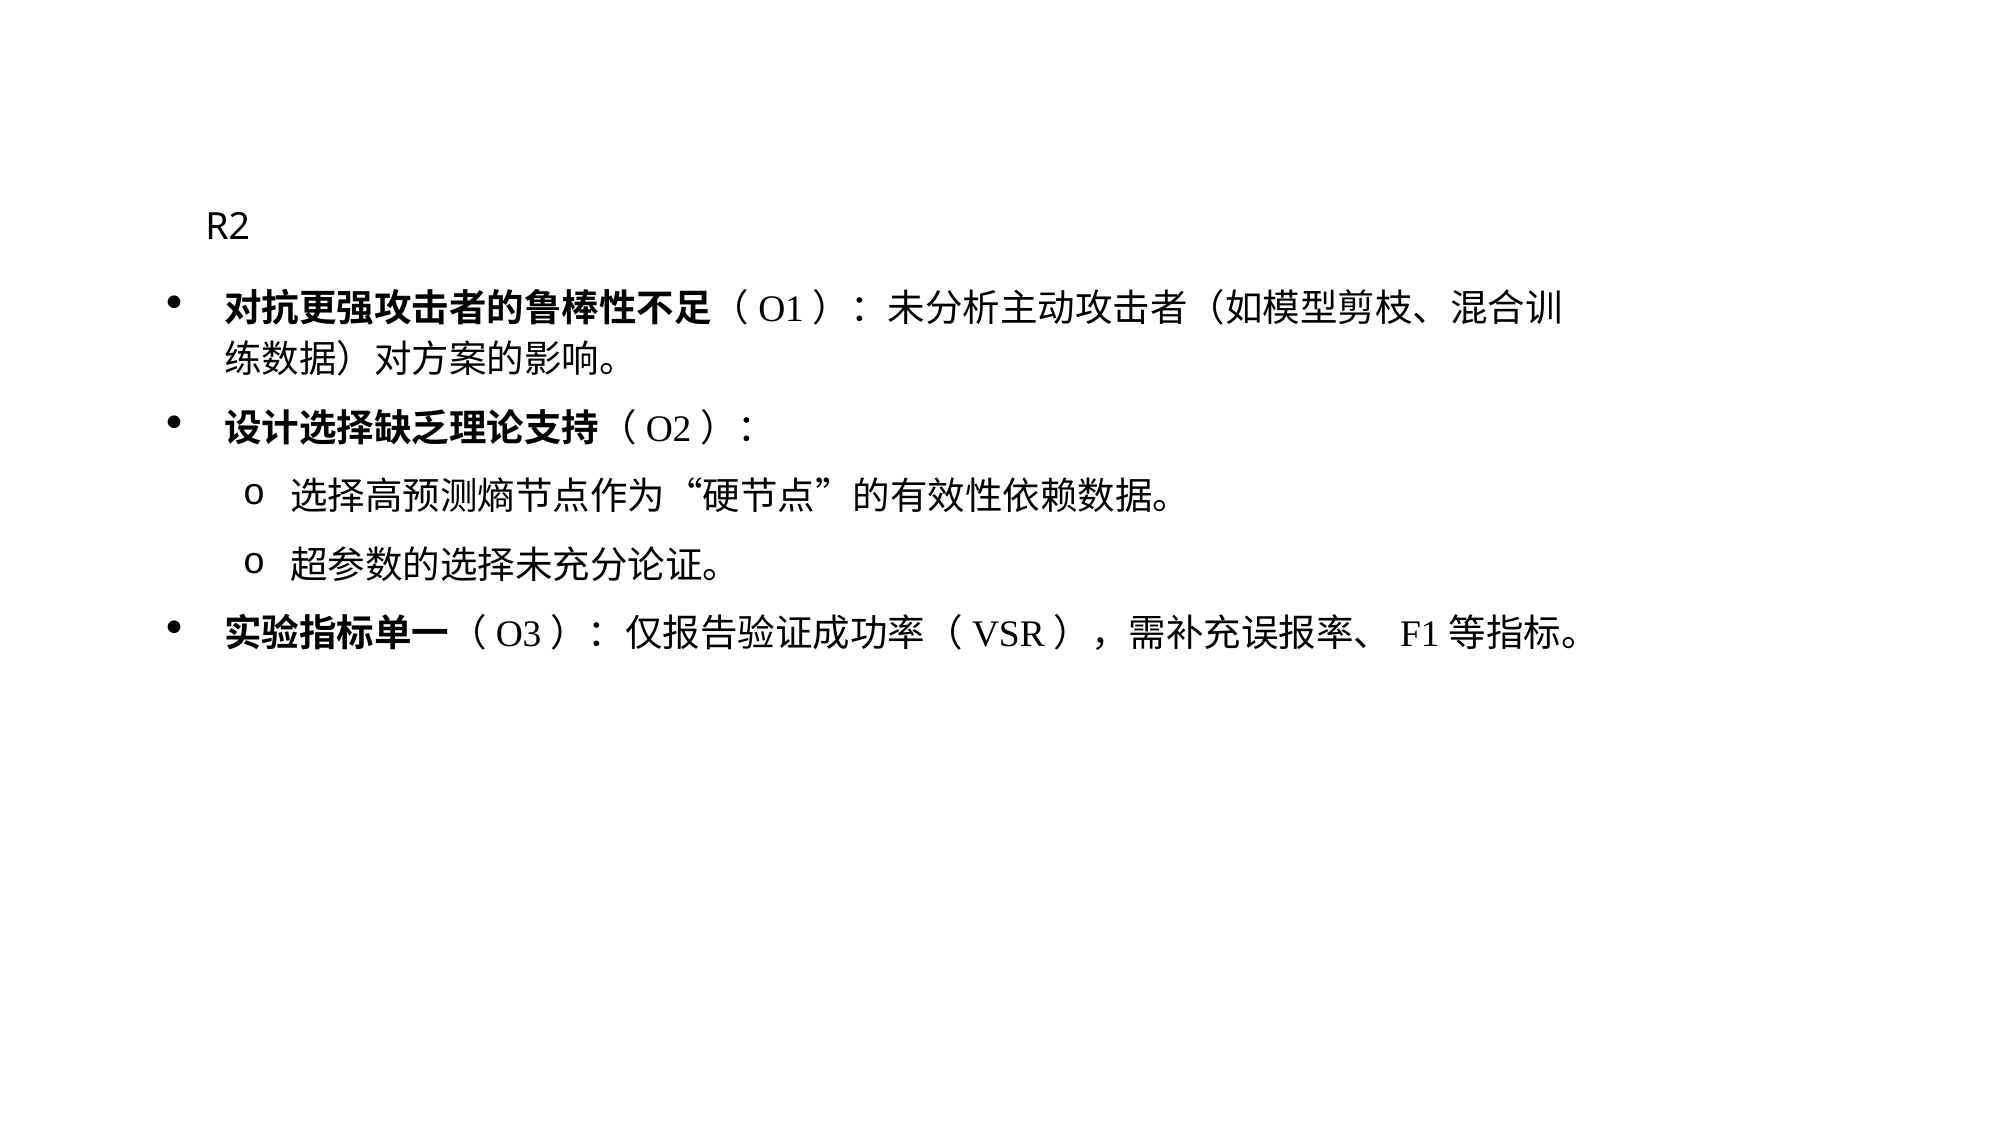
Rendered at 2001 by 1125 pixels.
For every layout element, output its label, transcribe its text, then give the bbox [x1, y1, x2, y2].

text_box 对抗更强攻击者的鲁棒性不足（O1）：未分析主动攻击者（如模型剪枝、混合训练数据）对方案的影响。 设计选择缺乏理论支持（O2）： 选择高预测熵节点作为“硬节点”的有效性依赖数据。 超参数的选择未充分论证。 实验指标单一（O3）：仅报告验证成功率（VSR），需补充误报率、F1等指标。 [153, 269, 1605, 662]
text_box R2 [190, 194, 265, 255]
